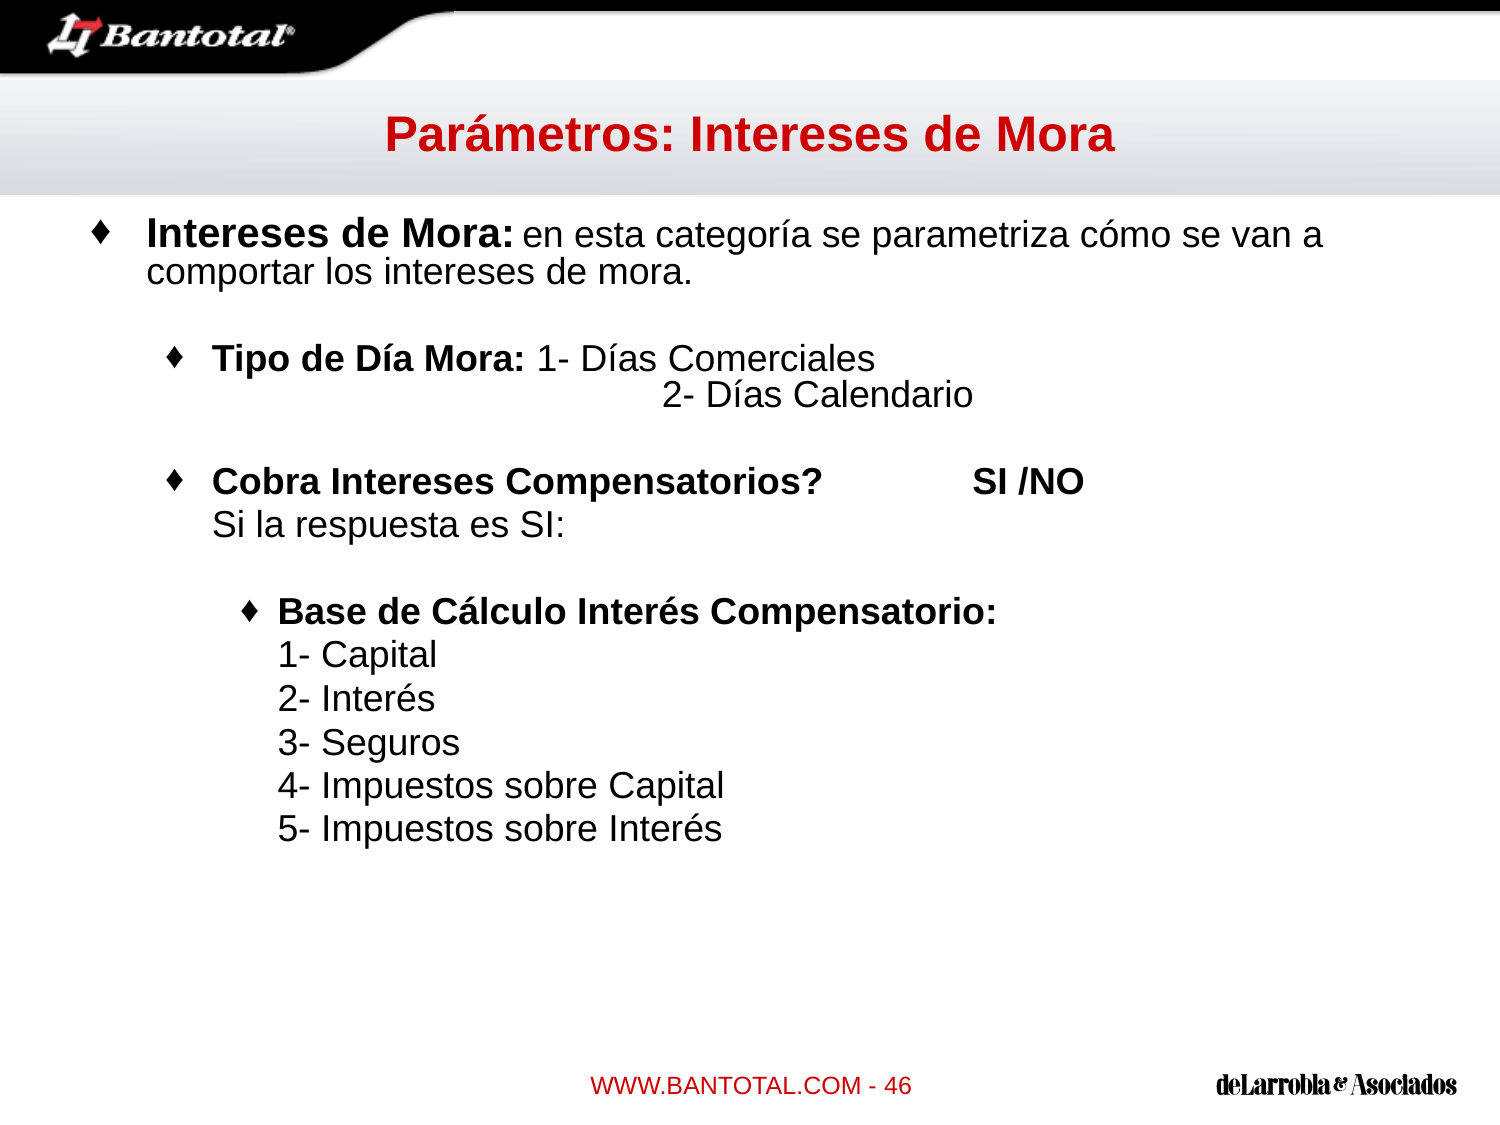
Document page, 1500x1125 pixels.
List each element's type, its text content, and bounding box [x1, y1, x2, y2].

list Intereses de Mora: en esta categoría se parametriza cómo se van a comportar los intereses de mora. Tipo de Día Mora: 1- Días Comerciales 2- Días Calendario Cobra Intereses Compensatorios? SI /NO Si la respuesta es SI: Base de Cálculo Interés Compensatorio: 1- Capital 2- Interés 3- Seguros 4- Impuestos sobre Capital 5- Impuestos sobre Interés [74, 207, 1426, 1006]
picture [0, 0, 1500, 197]
title Parámetros: Intereses de Mora [74, 66, 1426, 197]
picture [1215, 1070, 1459, 1099]
footer WWW.BANTOTAL.COM - 46 [513, 1061, 989, 1107]
